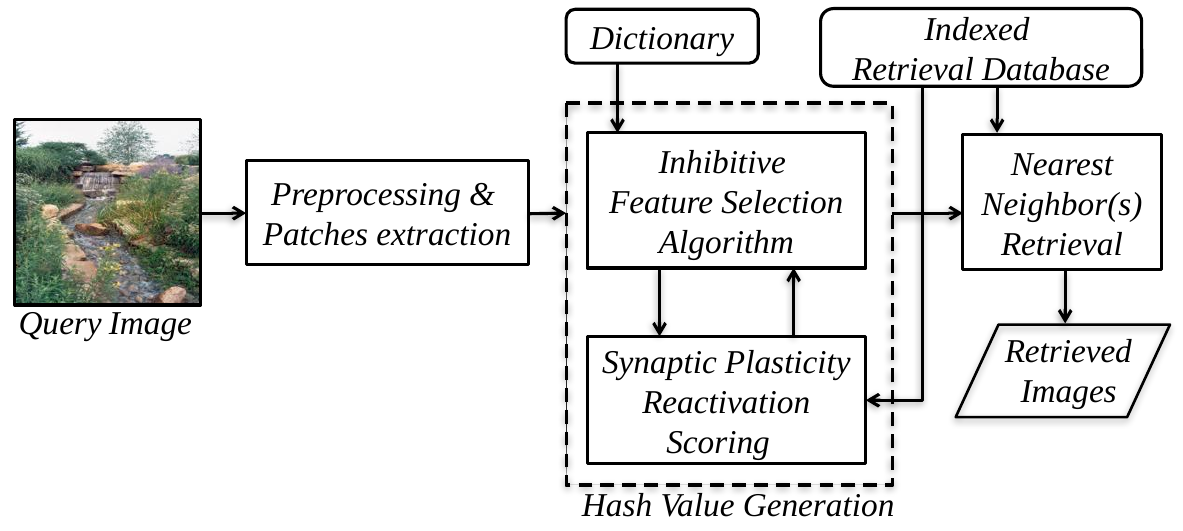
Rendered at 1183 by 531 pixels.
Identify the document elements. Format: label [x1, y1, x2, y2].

text_box [0, 8, 1171, 531]
